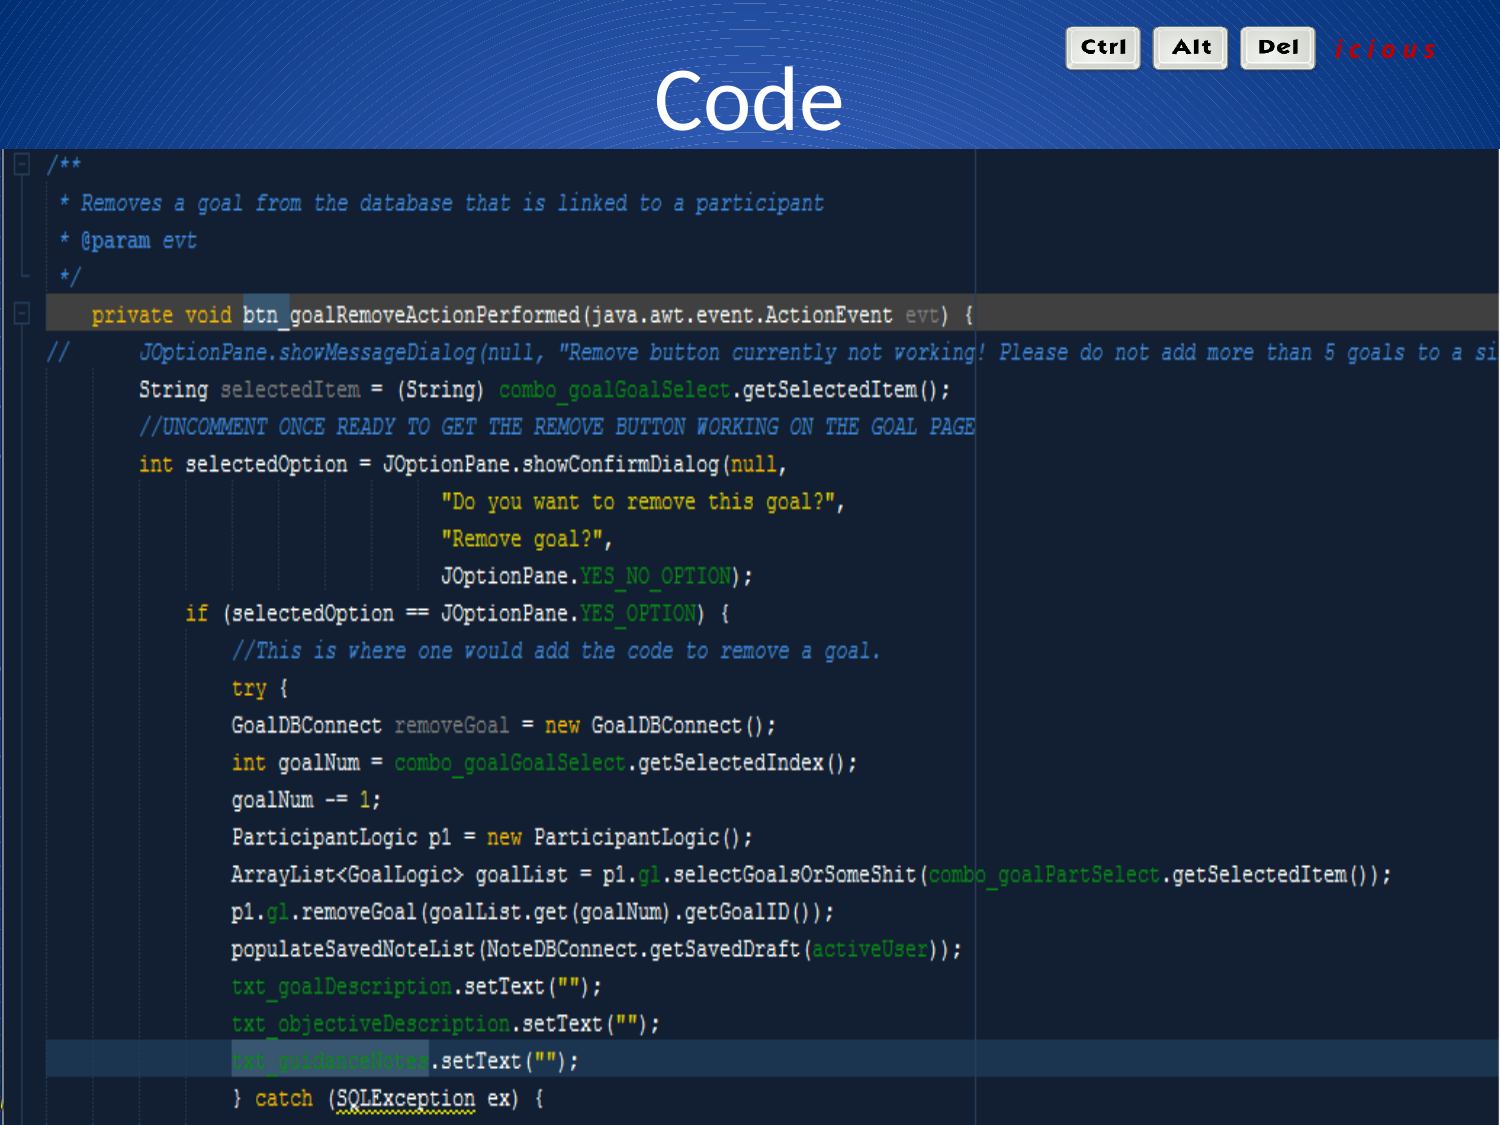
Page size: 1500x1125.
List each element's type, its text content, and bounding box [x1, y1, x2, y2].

picture [1, 149, 1500, 1125]
title Code [75, 0, 1425, 148]
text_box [1049, 24, 1500, 110]
